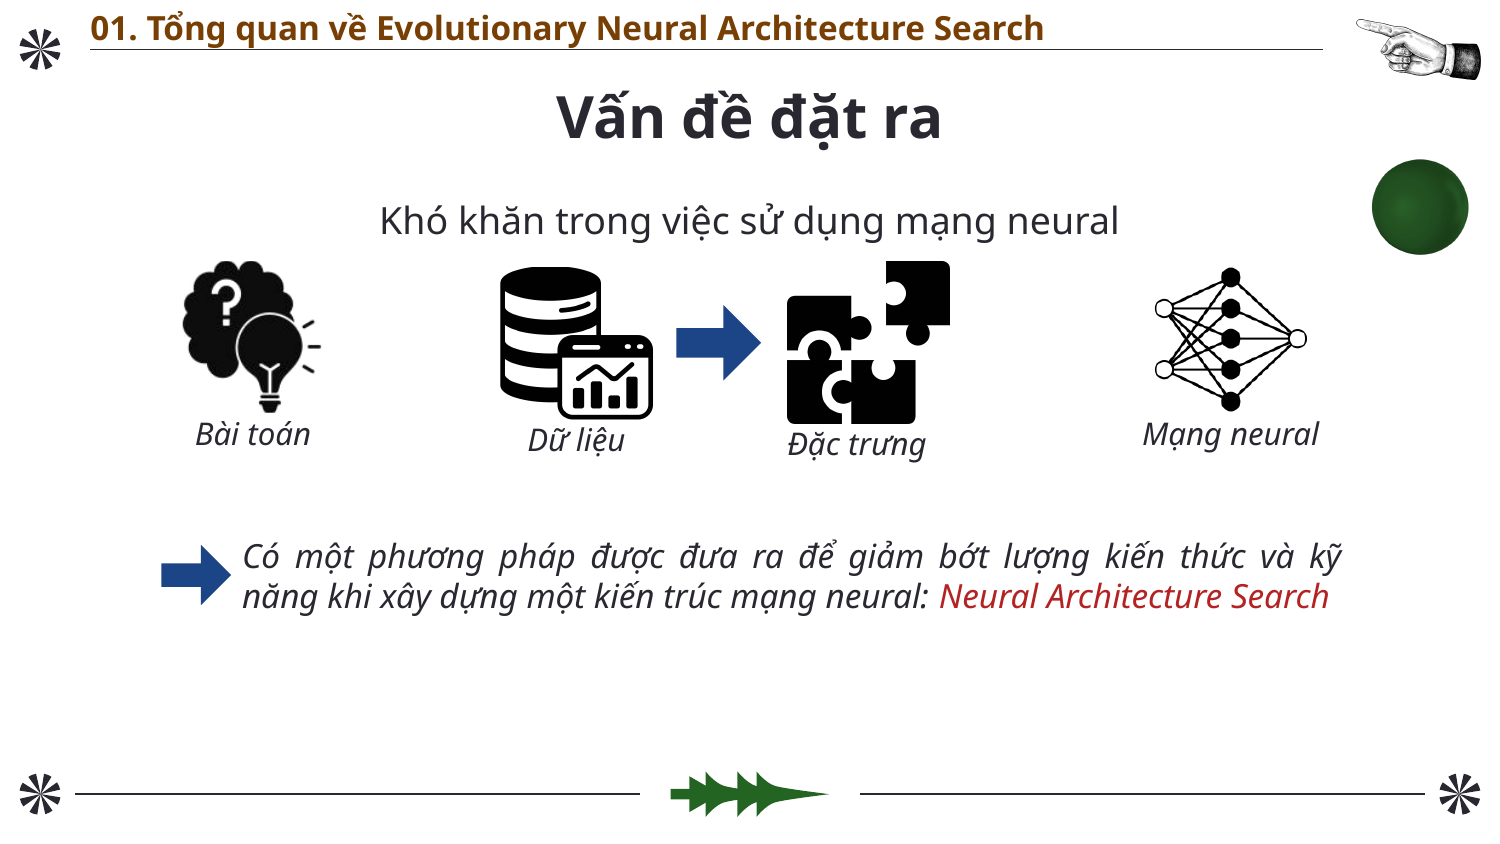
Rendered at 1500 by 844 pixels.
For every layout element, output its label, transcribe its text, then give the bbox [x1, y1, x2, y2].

picture [180, 261, 326, 415]
subtitle 01. Tổng quan về Evolutionary Neural Architecture Search [90, 6, 1323, 48]
picture [787, 261, 950, 425]
subtitle Khó khăn trong việc sử dụng mạng neural [374, 177, 1126, 262]
text_box [161, 544, 232, 606]
text_box Đặc trưng [724, 423, 990, 462]
text_box Mạng neural [1128, 413, 1333, 452]
text_box Bài toán [166, 413, 340, 452]
title Vấn đề đặt ra [116, 65, 1384, 161]
picture [490, 267, 663, 420]
subtitle Có một phương pháp được đưa ra để giảm bớt lượng kiến thức và kỹ năng khi xây dựng một kiến trúc mạng neural: Neural Architecture Search [242, 527, 1343, 623]
picture [1356, 19, 1481, 80]
text_box [676, 305, 762, 381]
picture [1154, 261, 1308, 415]
picture [1359, 146, 1481, 268]
text_box Dữ liệu [490, 426, 663, 458]
